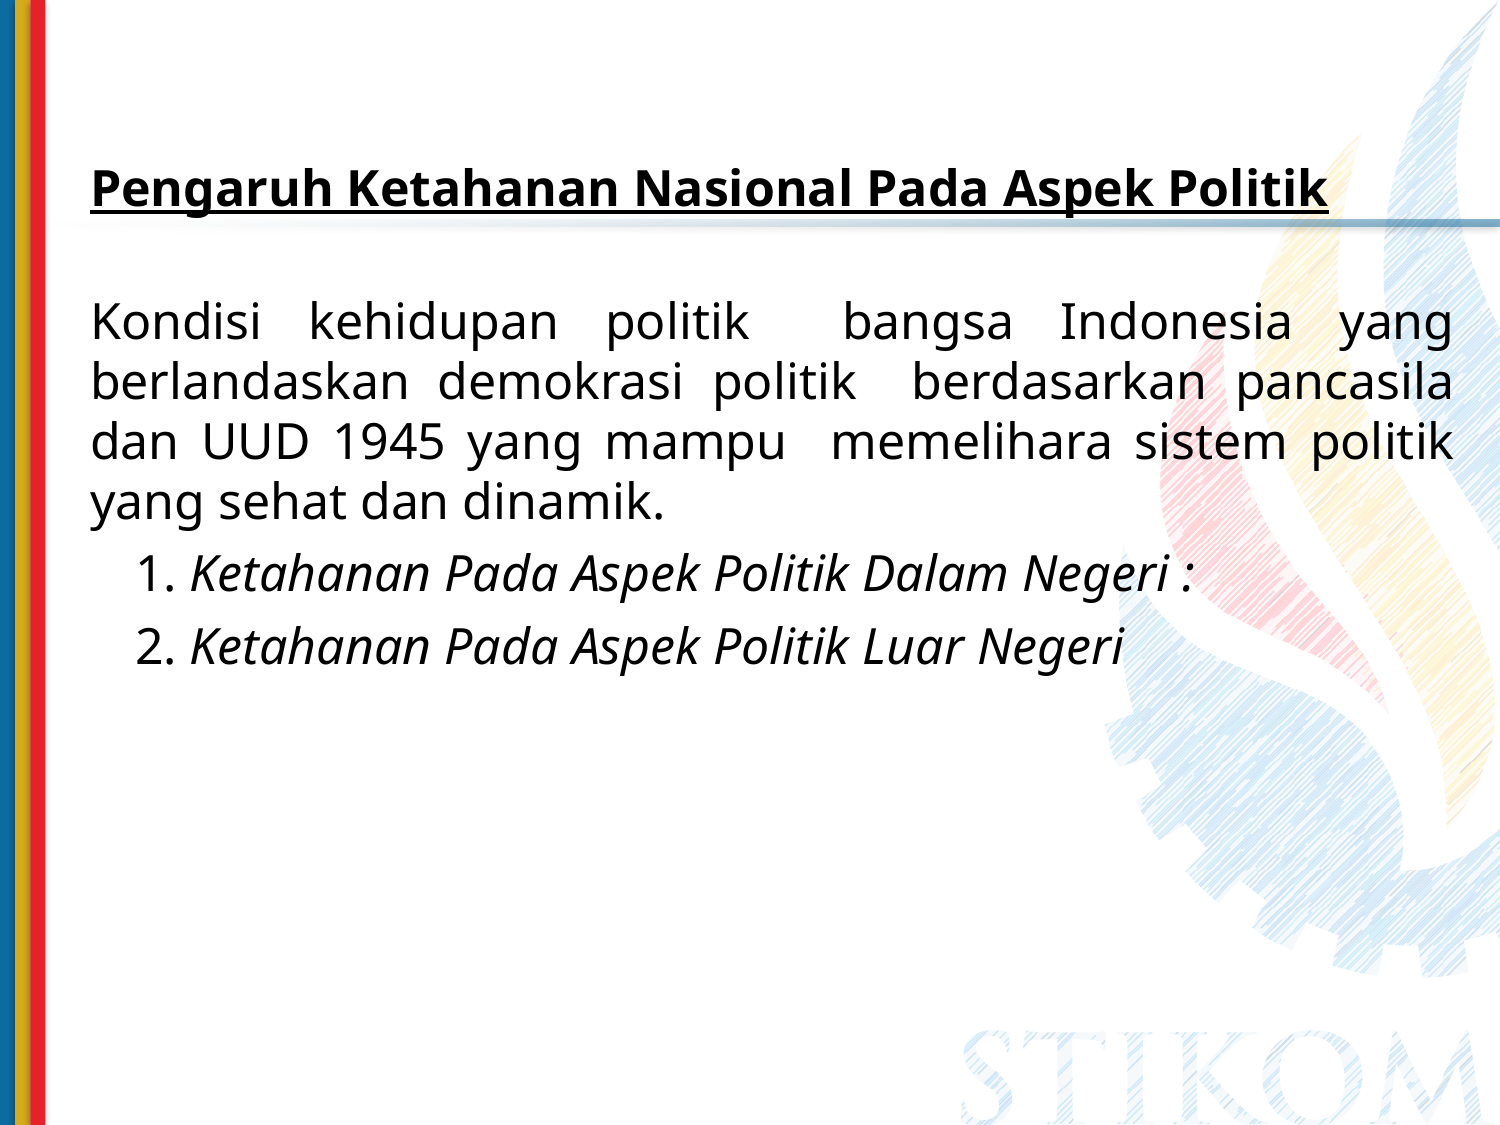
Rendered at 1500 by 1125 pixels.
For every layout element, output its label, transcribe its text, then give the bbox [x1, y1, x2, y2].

list Pengaruh Ketahanan Nasional Pada Aspek Politik Kondisi kehidupan politik bangsa Indonesia yang berlandaskan demokrasi politik berdasarkan pancasila dan UUD 1945 yang mampu memelihara sistem politik yang sehat dan dinamik. 1. Ketahanan Pada Aspek Politik Dalam Negeri : 2. Ketahanan Pada Aspek Politik Luar Negeri [75, 149, 1471, 1048]
